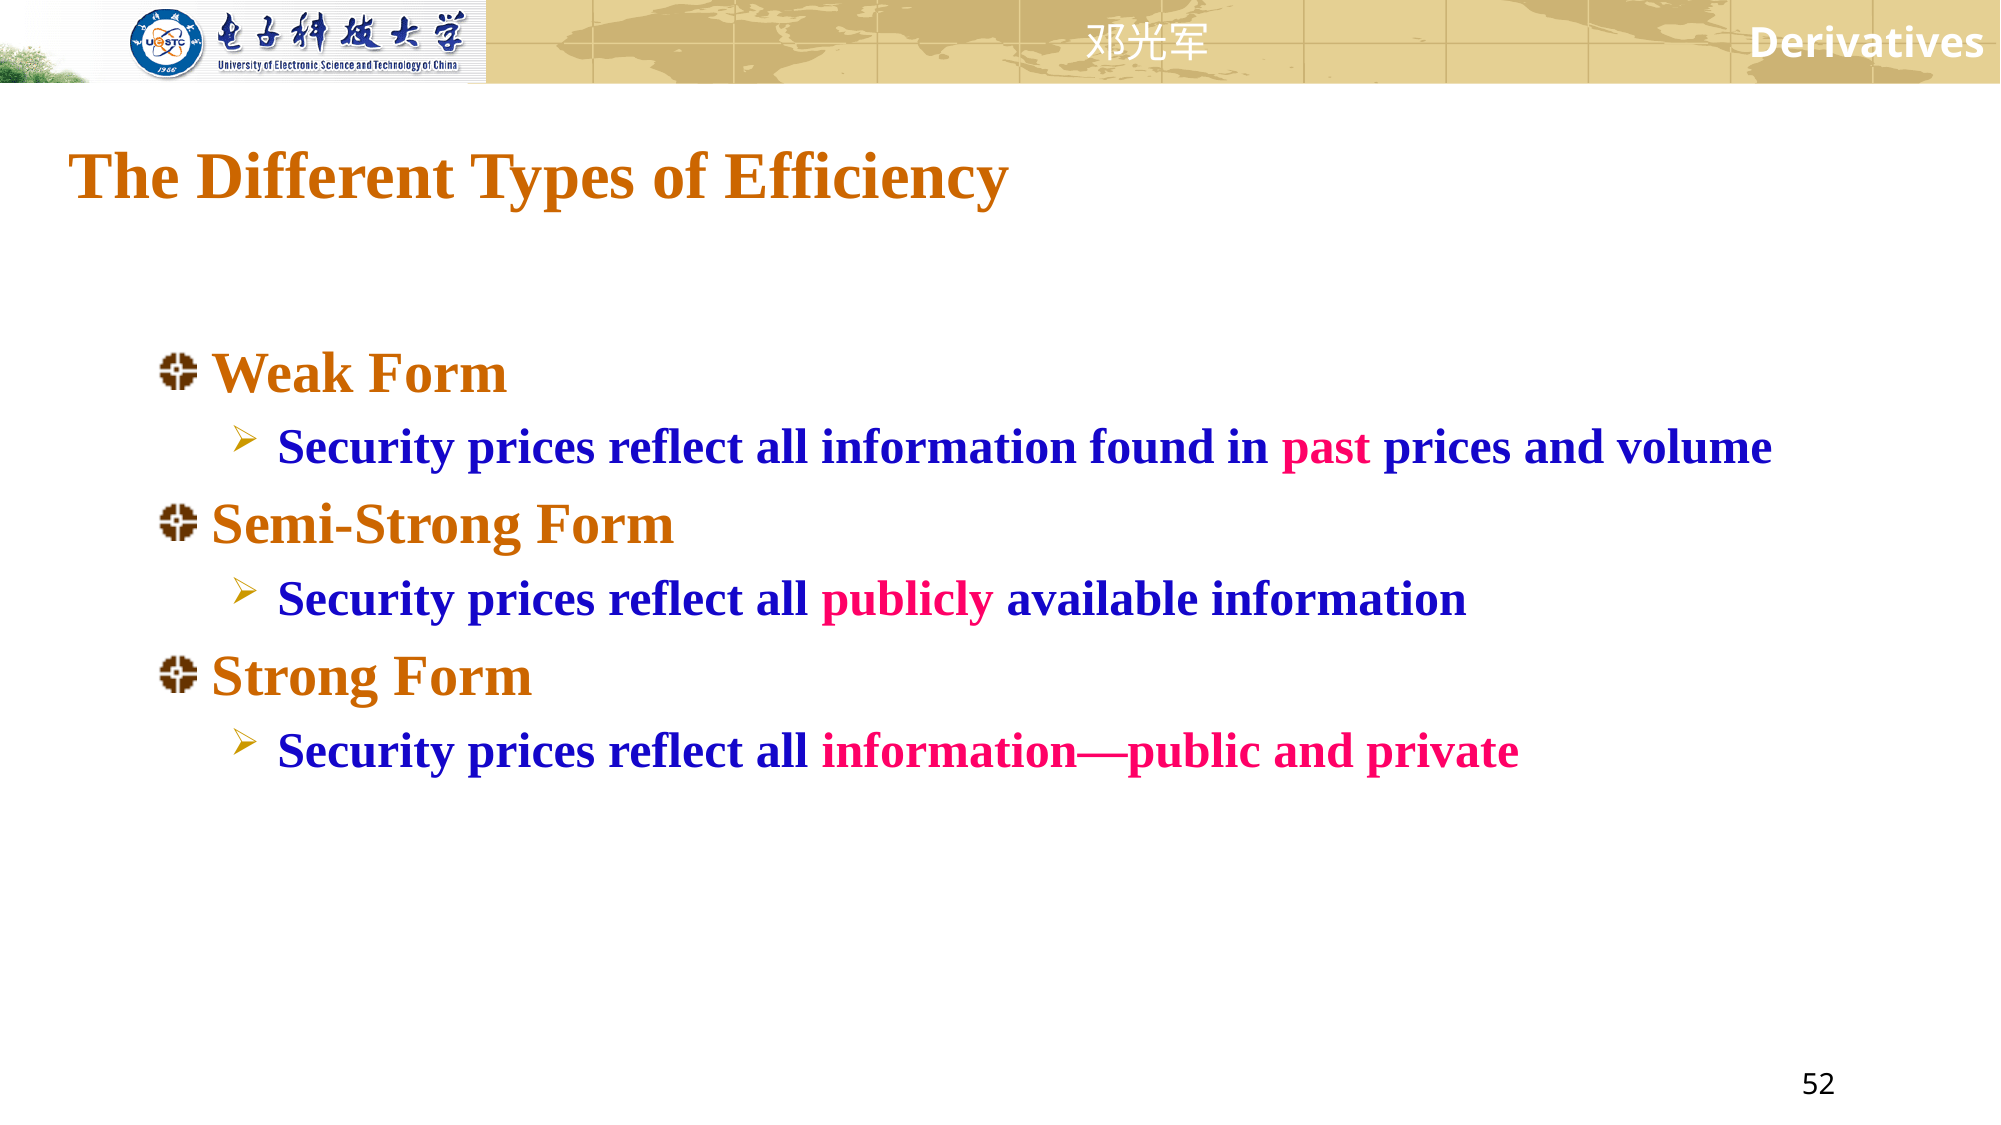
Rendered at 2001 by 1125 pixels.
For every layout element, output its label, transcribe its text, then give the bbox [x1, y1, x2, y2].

picture [0, 0, 486, 83]
title The Different Types of Efficiency [53, 78, 1754, 266]
picture [155, 651, 197, 693]
picture [155, 499, 197, 541]
list Weak Form Security prices reflect all information found in past prices and volume Semi-Strong Form Security prices reflect all publicly available information Strong Form Security prices reflect all information—public and private [140, 326, 1871, 1059]
picture [155, 348, 197, 390]
